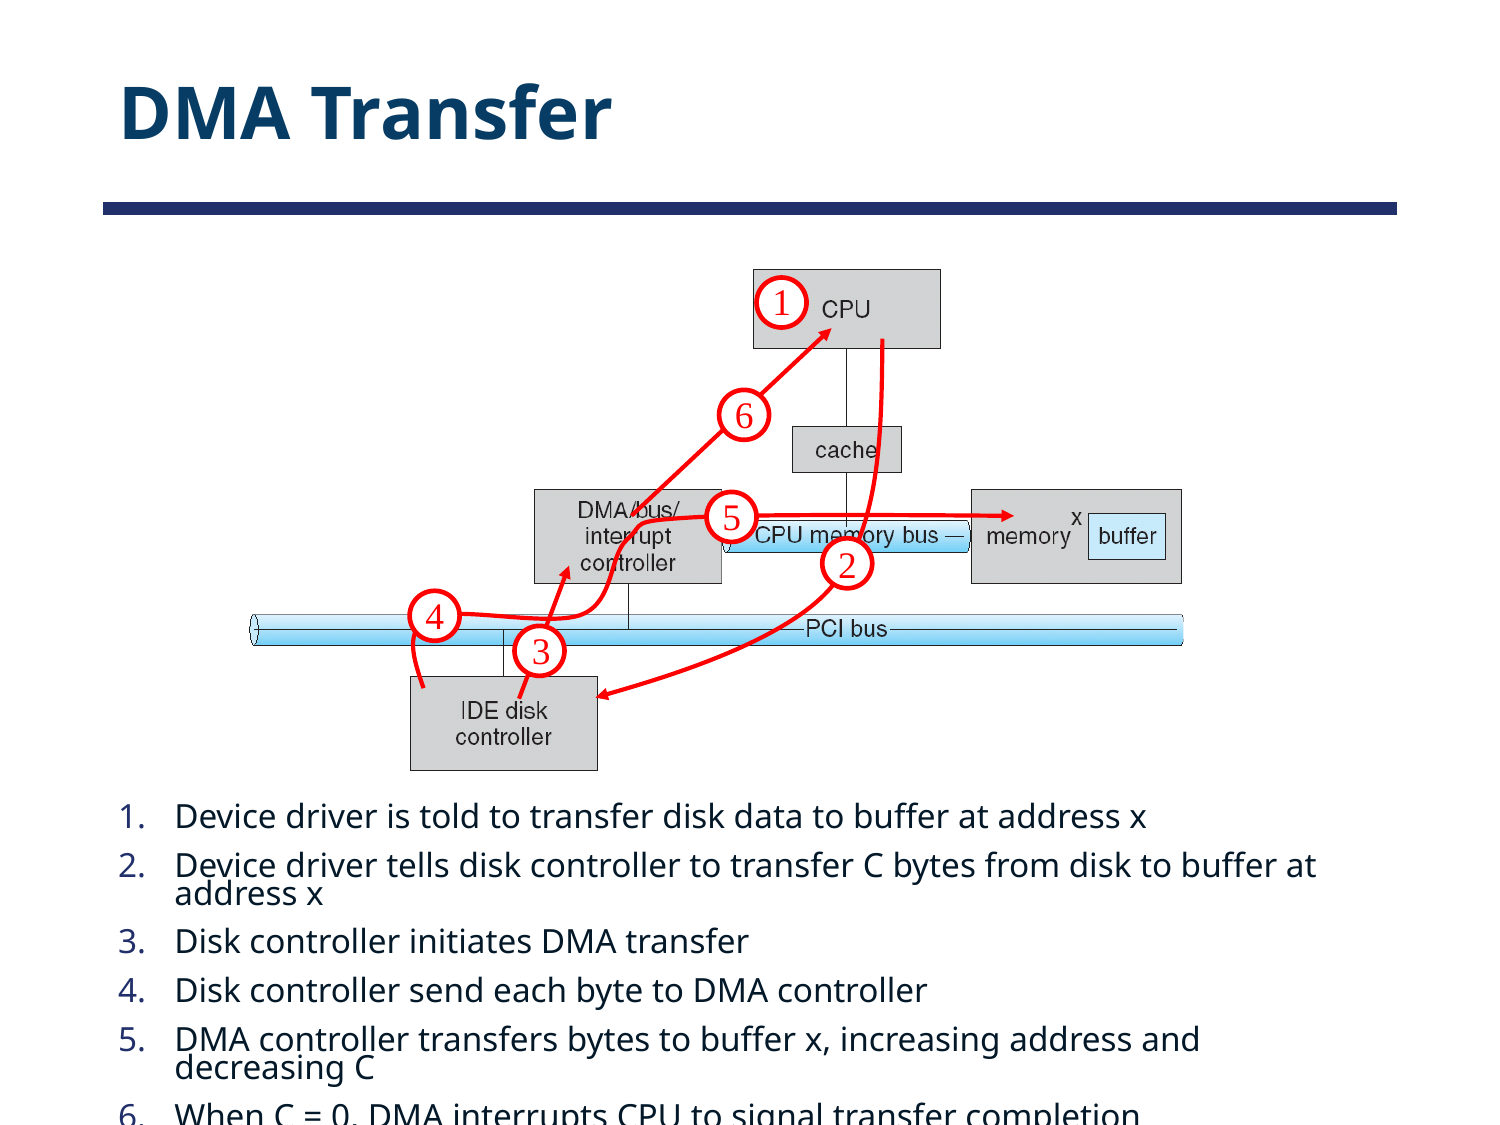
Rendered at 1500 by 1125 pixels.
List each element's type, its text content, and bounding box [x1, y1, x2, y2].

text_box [595, 338, 883, 698]
title DMA Transfer [103, 34, 1397, 197]
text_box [883, 490, 1015, 689]
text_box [631, 328, 832, 338]
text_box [409, 490, 595, 689]
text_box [514, 565, 569, 699]
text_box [756, 276, 807, 333]
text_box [248, 265, 1184, 771]
list Device driver is told to transfer disk data to buffer at address x Device driver tells disk controller to transfer C bytes from disk to buffer at address x Disk controller initiates DMA transfer Disk controller send each byte to DMA controller DMA controller transfers bytes to buffer x, increasing address and decreasing C When C = 0, DMA interrupts CPU to signal transfer completion [103, 798, 1397, 1091]
